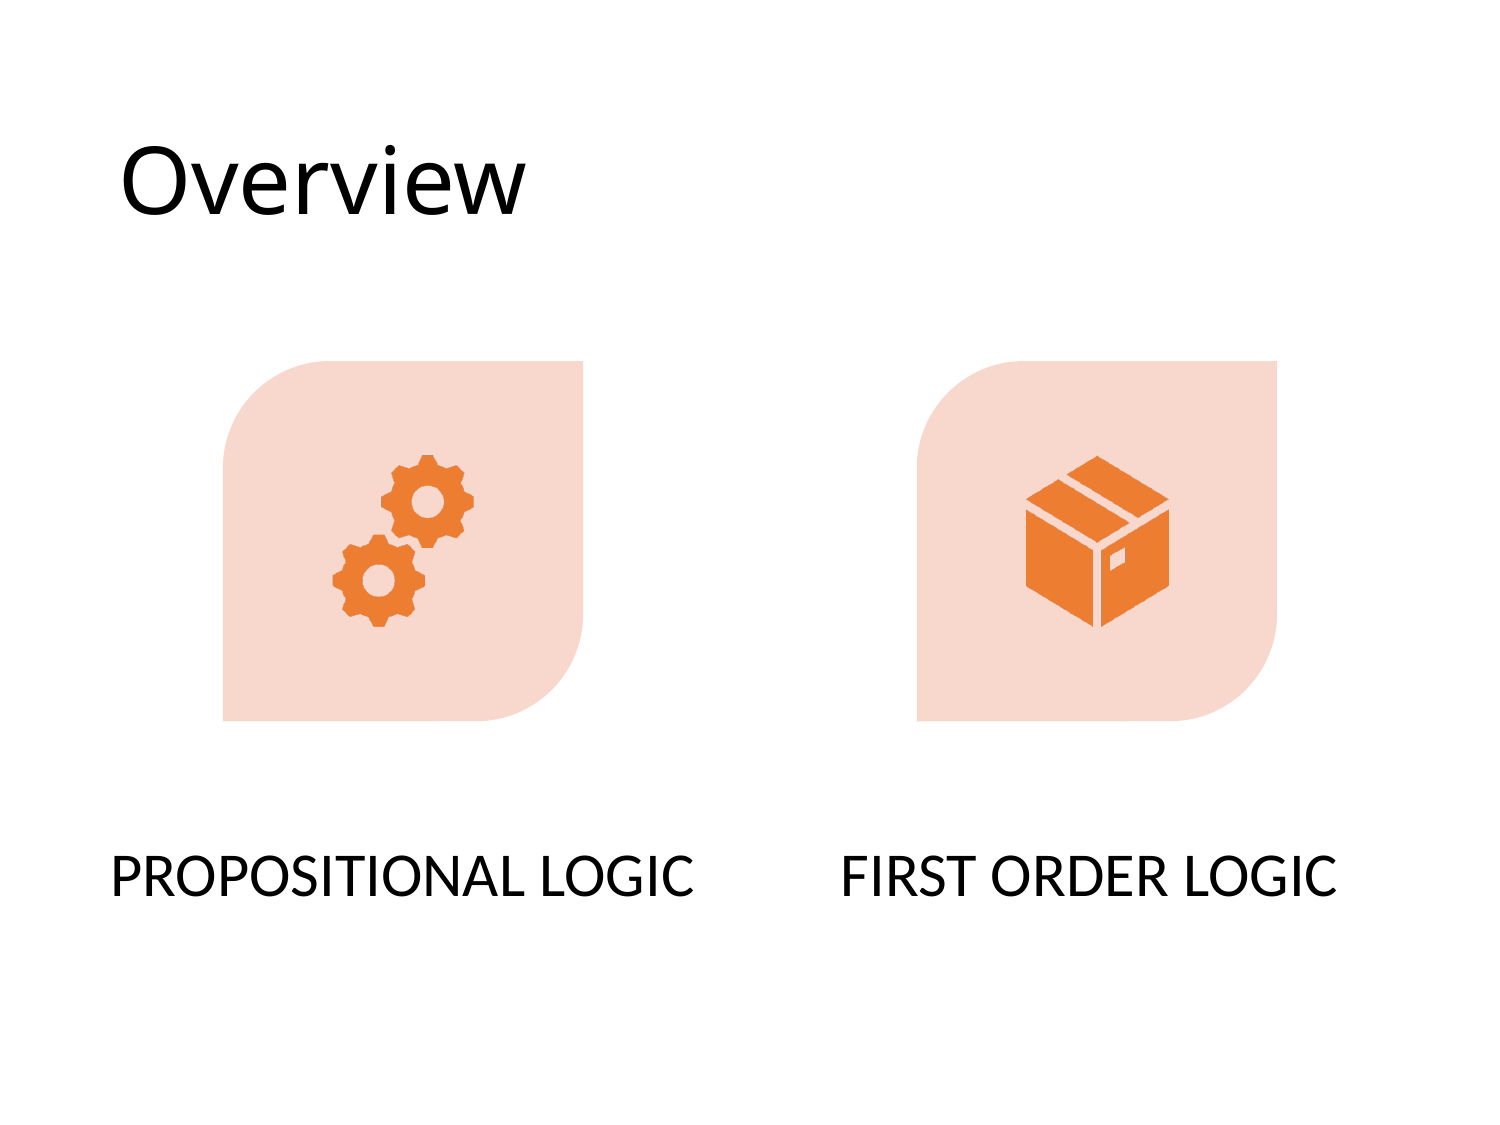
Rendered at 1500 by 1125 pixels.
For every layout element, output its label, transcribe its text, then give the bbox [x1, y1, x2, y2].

title Overview [103, 91, 1397, 278]
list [103, 299, 1397, 1014]
